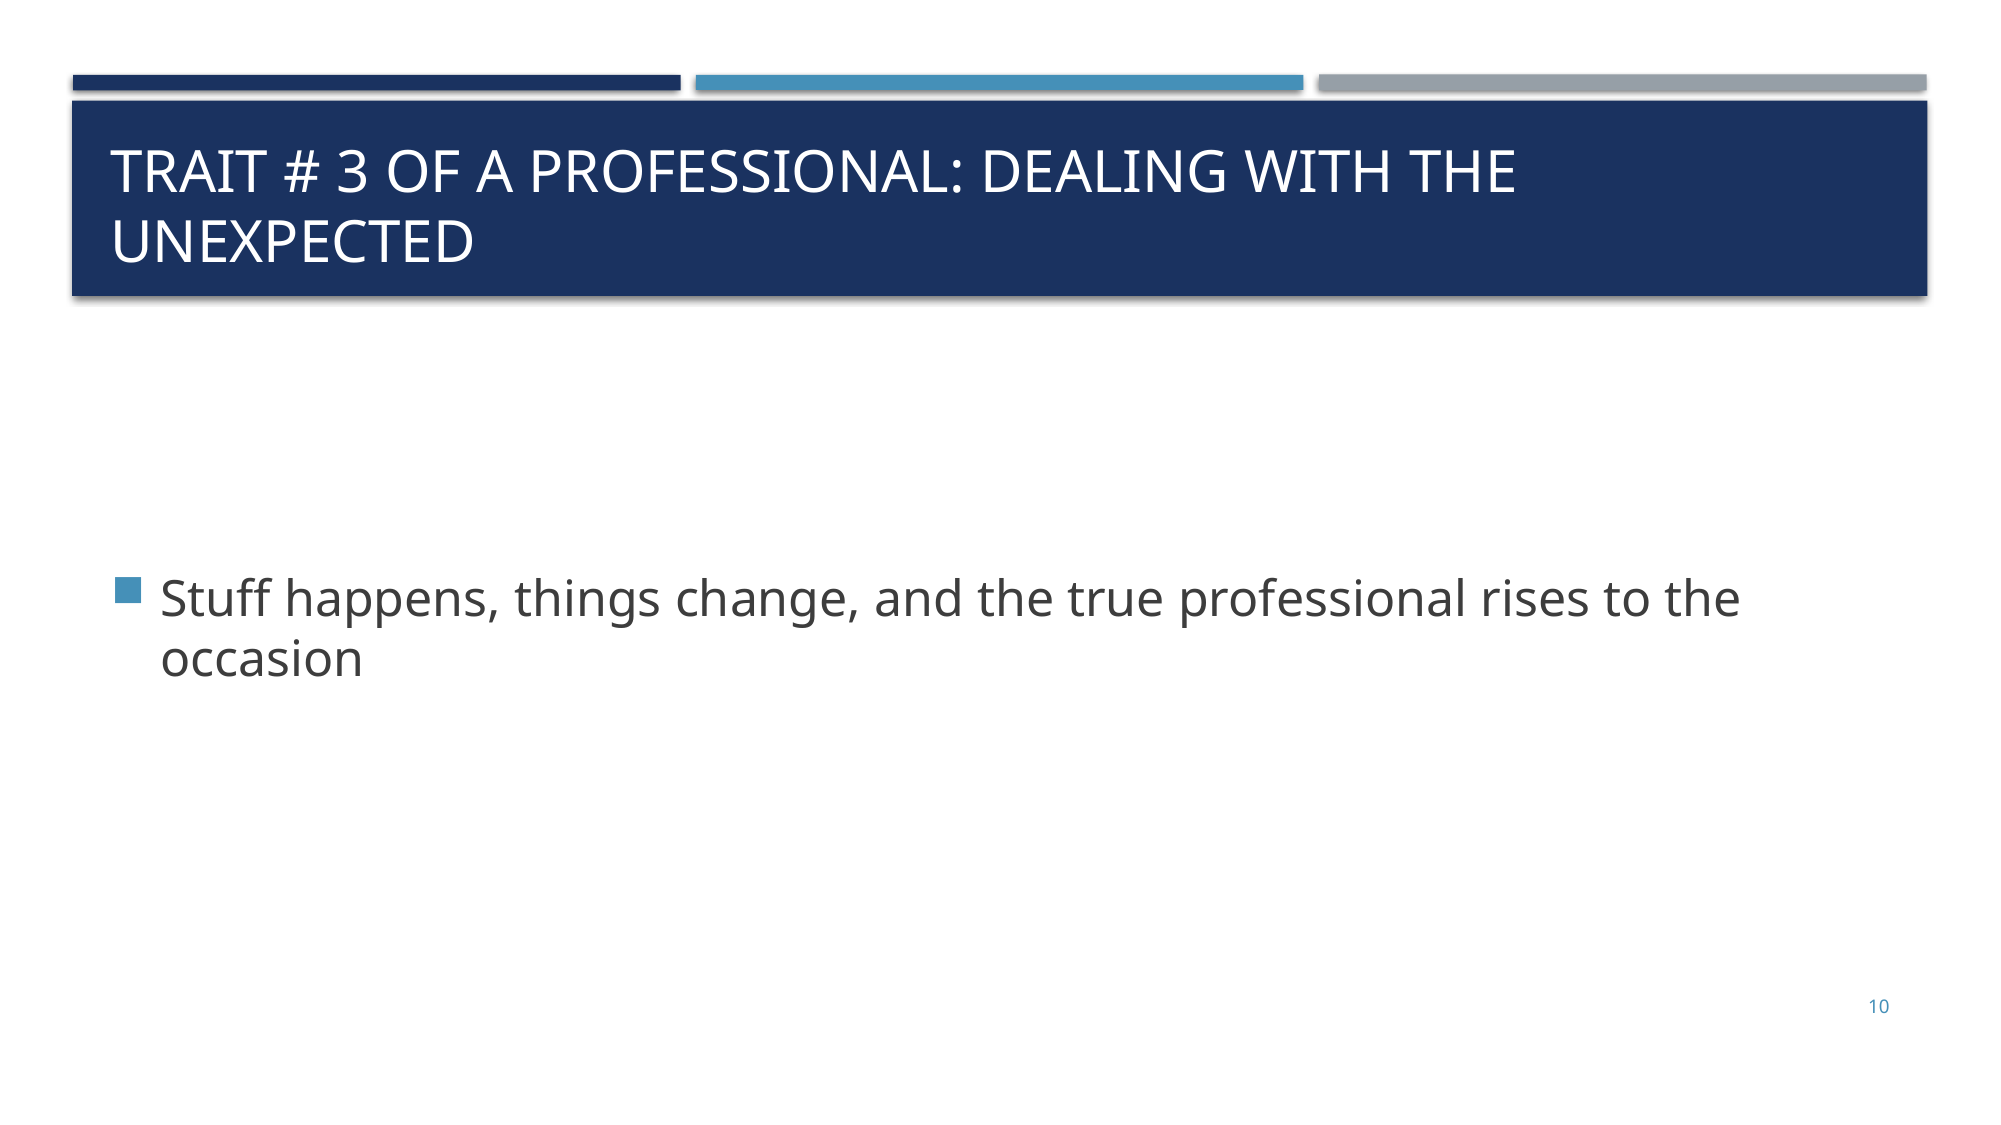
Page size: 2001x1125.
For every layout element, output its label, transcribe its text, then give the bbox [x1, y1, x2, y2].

list Stuff happens, things change, and the true professional rises to the occasion [95, 357, 1905, 962]
title Trait # 3 of a professional: Dealing with the Unexpected [95, 115, 1905, 282]
slide_number 10 [1732, 977, 1905, 1037]
